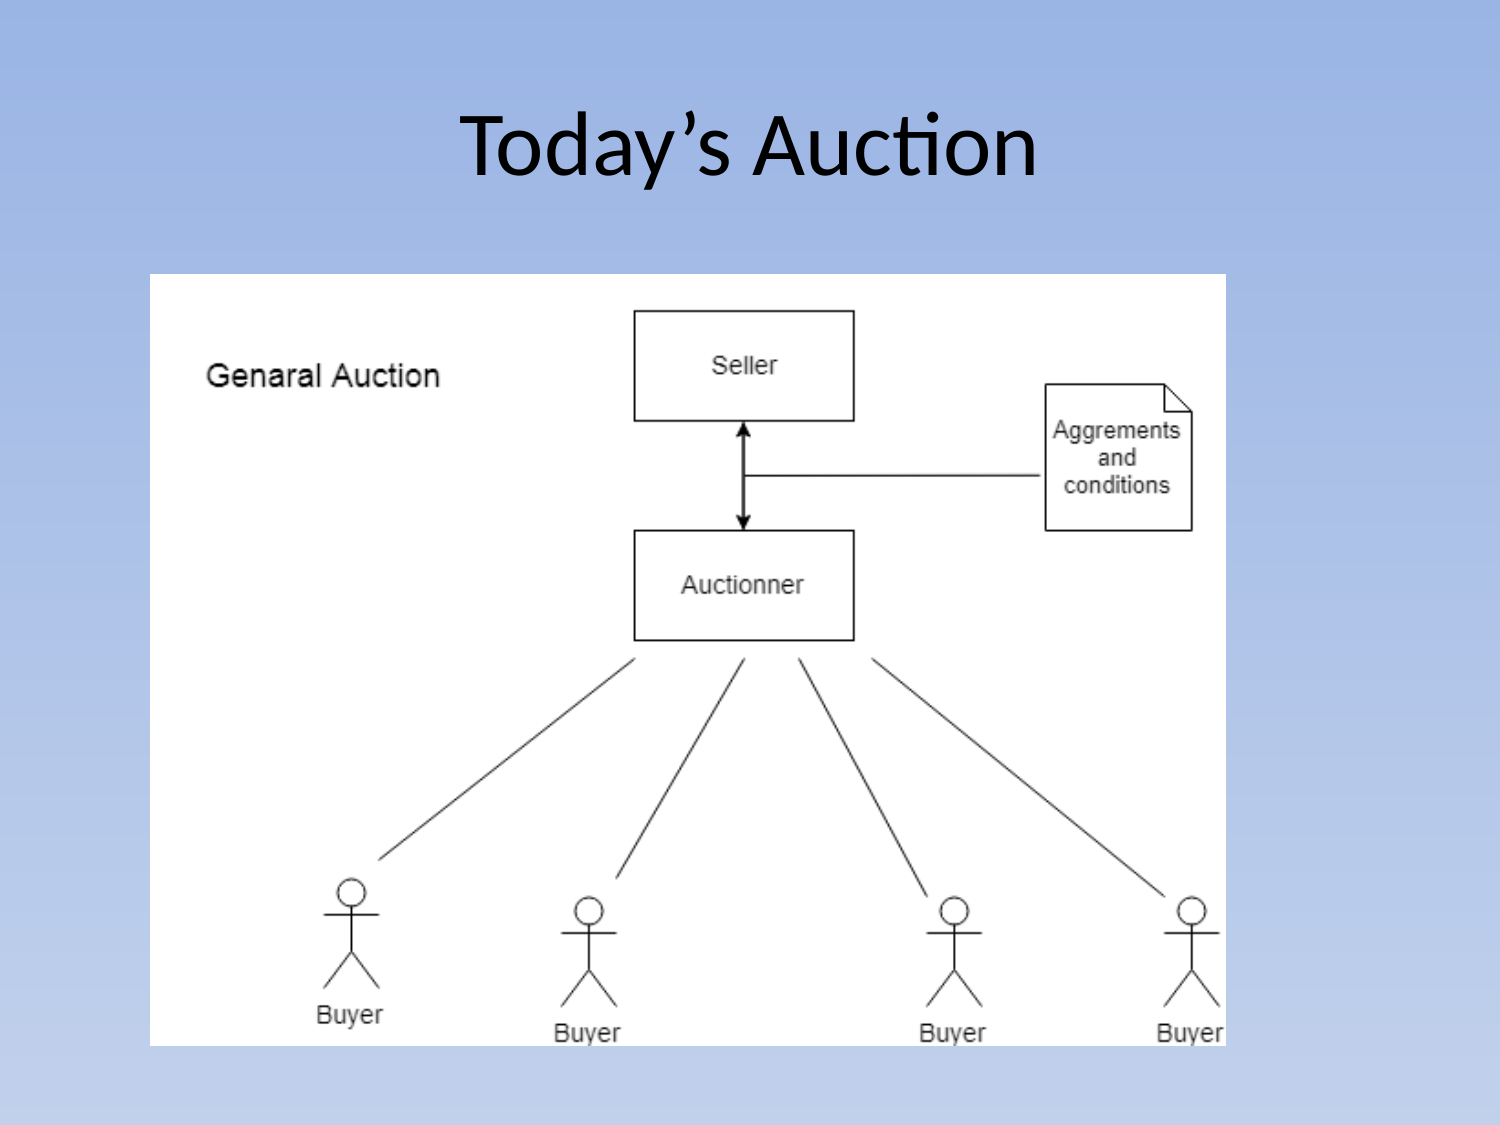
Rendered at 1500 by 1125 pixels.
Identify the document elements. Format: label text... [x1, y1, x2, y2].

title Today’s Auction [75, 45, 1425, 233]
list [149, 274, 1227, 1047]
